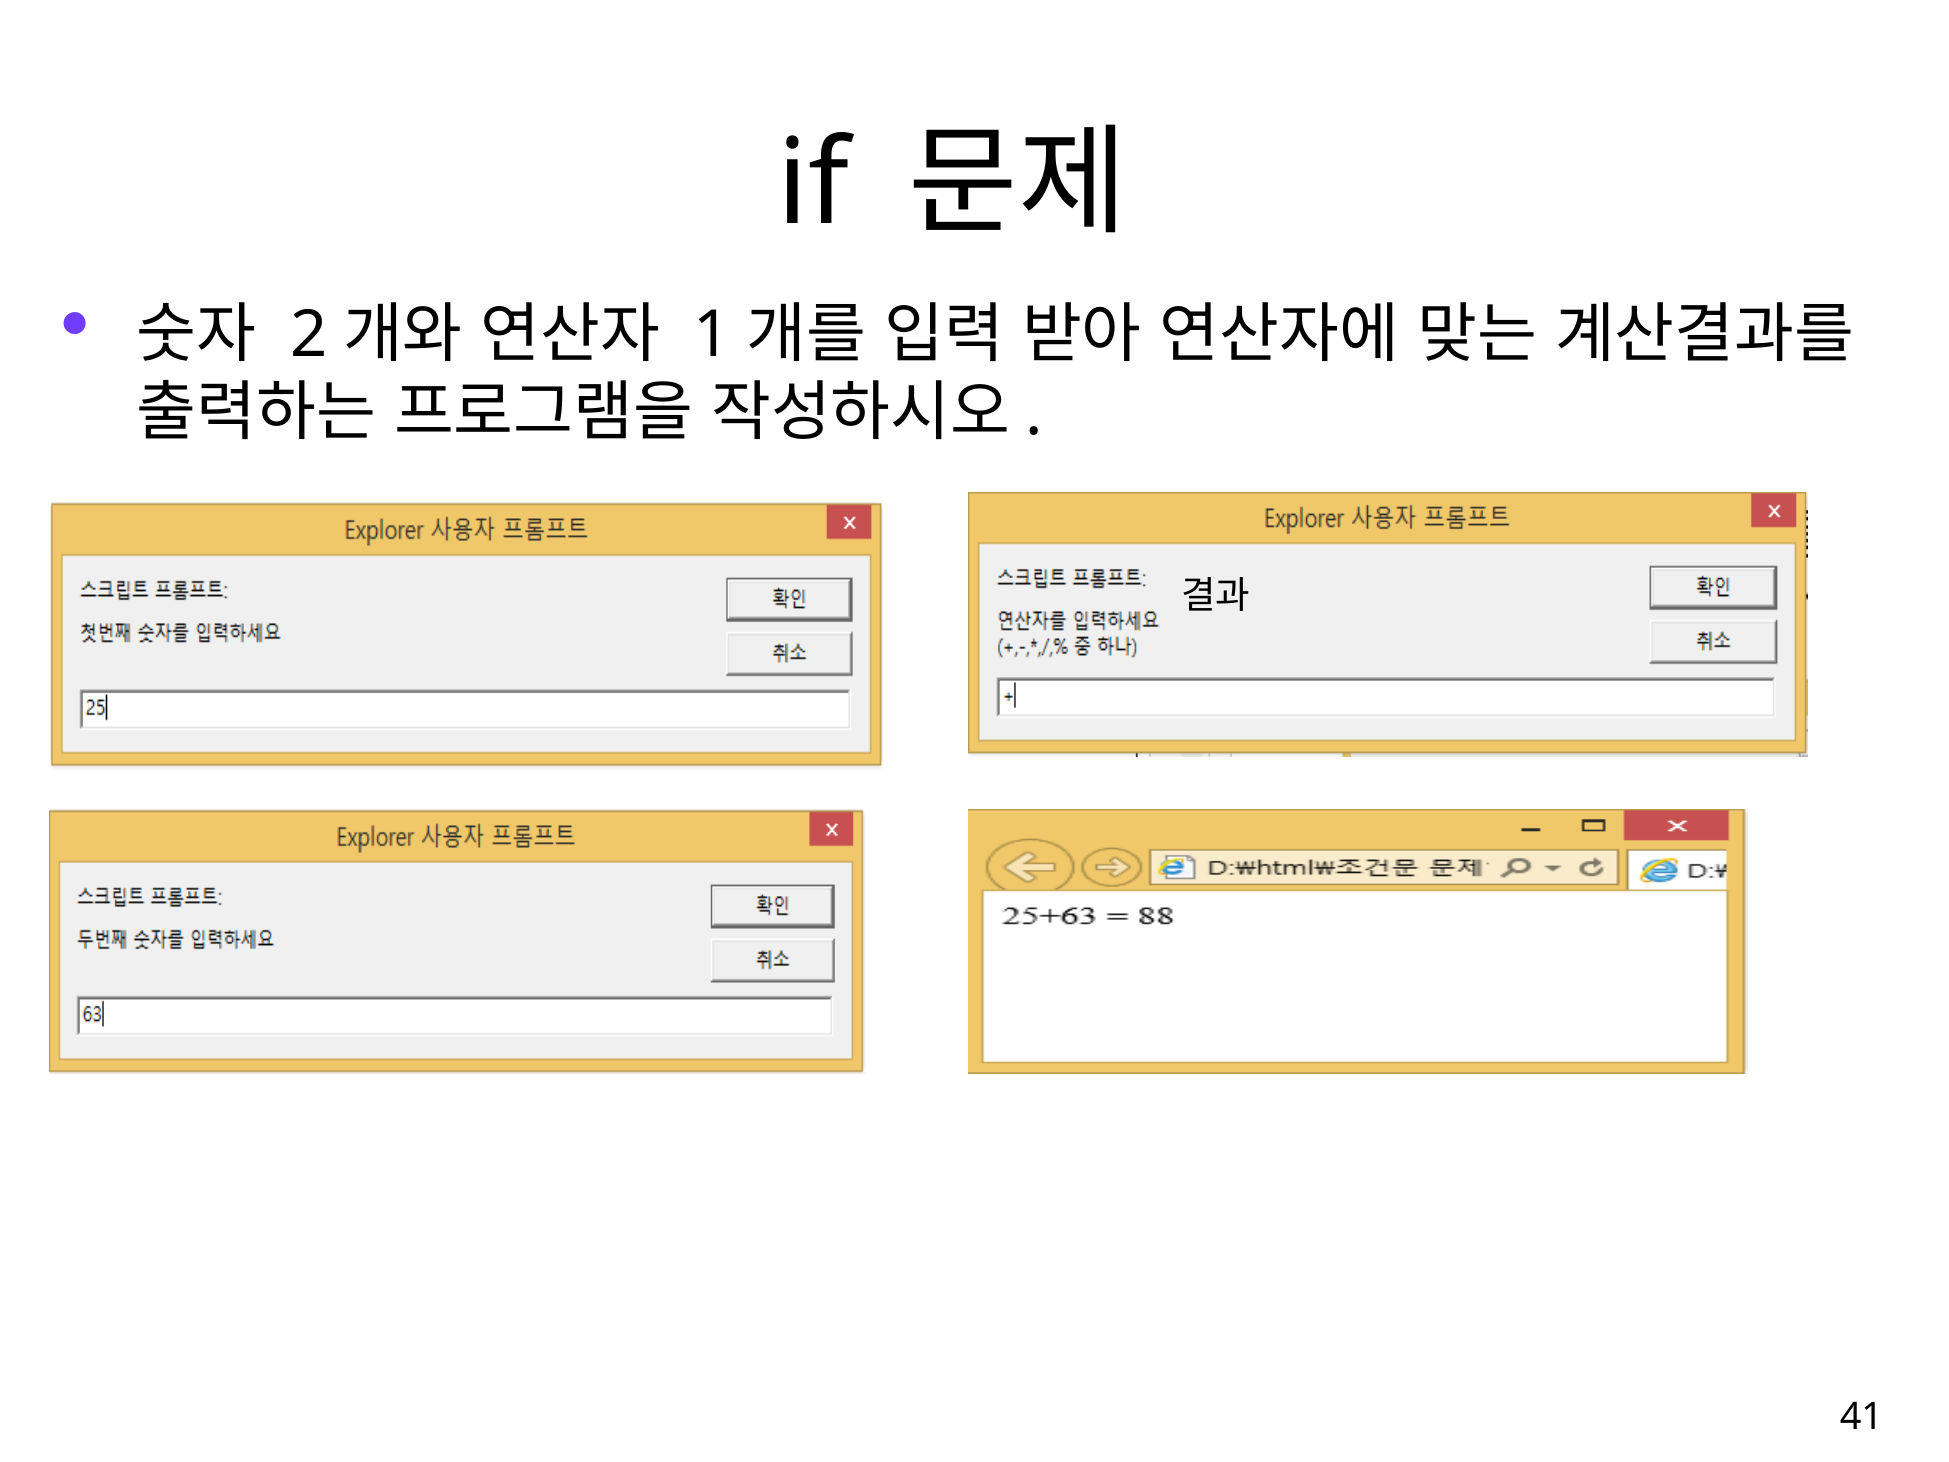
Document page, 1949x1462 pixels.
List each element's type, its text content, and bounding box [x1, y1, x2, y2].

picture [50, 502, 884, 771]
picture [968, 809, 1748, 1075]
slide_number 41 [1496, 1372, 1899, 1462]
picture [49, 809, 866, 1075]
list 숫자 2개와 연산자 1개를 입력 받아 연산자에 맞는 계산결과를 출력하는 프로그램을 작성하시오. [48, 284, 1897, 1343]
picture [968, 491, 1809, 757]
title if 문제 [156, 92, 1749, 255]
